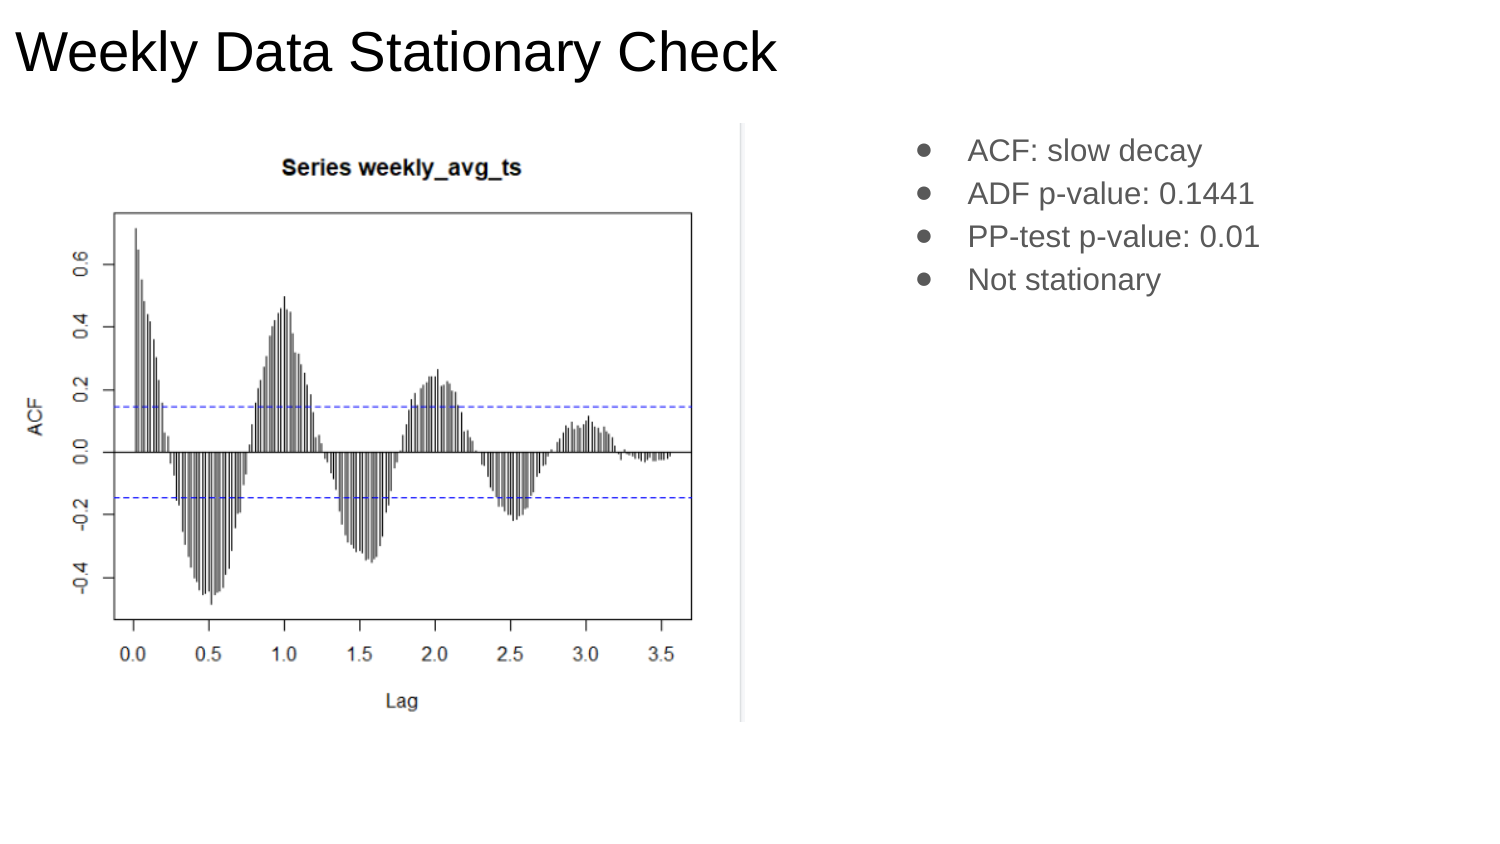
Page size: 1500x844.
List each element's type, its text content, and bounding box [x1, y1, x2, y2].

text_box Weekly Data Stationary Check [0, 0, 1500, 98]
picture [24, 123, 745, 722]
list ACF: slow decay ADF p-value: 0.1441 PP-test p-value: 0.01 Not stationary [877, 109, 1451, 670]
